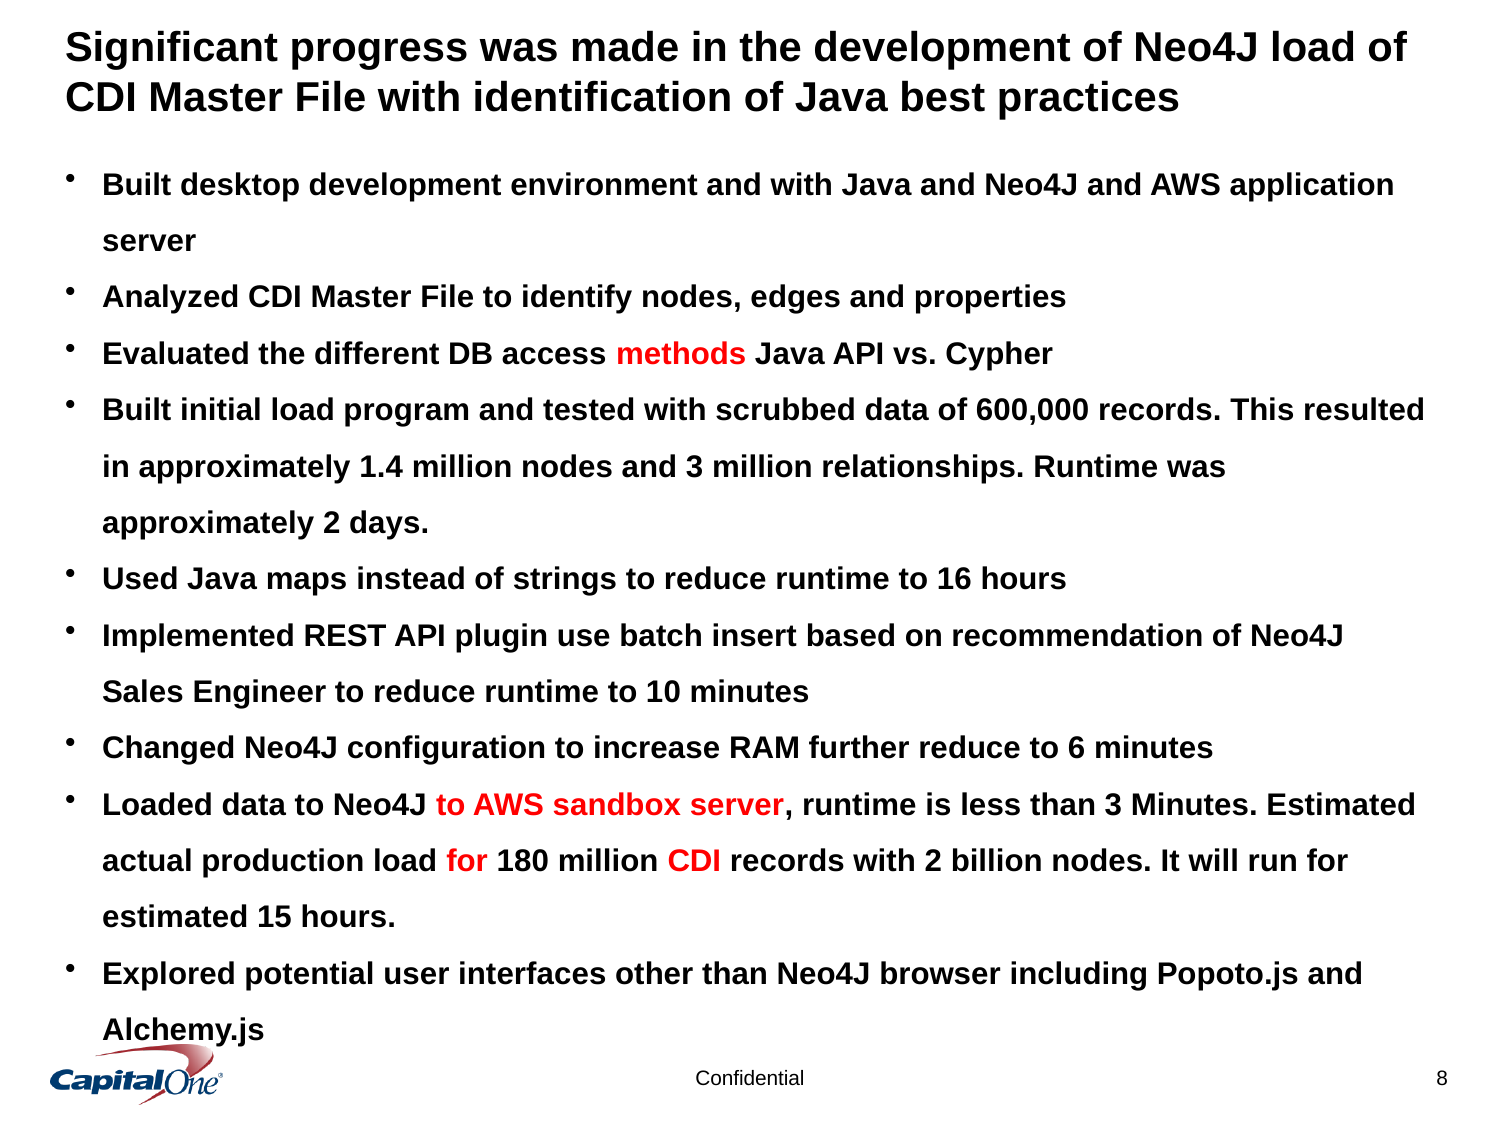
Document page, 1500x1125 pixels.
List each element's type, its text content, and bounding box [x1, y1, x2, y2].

list Built desktop development environment and with Java and Neo4J and AWS application server Analyzed CDI Master File to identify nodes, edges and properties Evaluated the different DB access methods Java API vs. Cypher Built initial load program and tested with scrubbed data of 600,000 records. This resulted in approximately 1.4 million nodes and 3 million relationships. Runtime was approximately 2 days. Used Java maps instead of strings to reduce runtime to 16 hours Implemented REST API plugin use batch insert based on recommendation of Neo4J Sales Engineer to reduce runtime to 10 minutes Changed Neo4J configuration to increase RAM further reduce to 6 minutes Loaded data to Neo4J to AWS sandbox server, runtime is less than 3 Minutes. Estimated actual production load for 180 million CDI records with 2 billion nodes. It will run for estimated 15 hours. Explored potential user interfaces other than Neo4J browser including Popoto.js and Alchemy.js [49, 137, 1451, 1052]
title Significant progress was made in the development of Neo4J load of CDI Master File with identification of Java best practices [49, 12, 1451, 129]
picture [50, 1052, 223, 1105]
